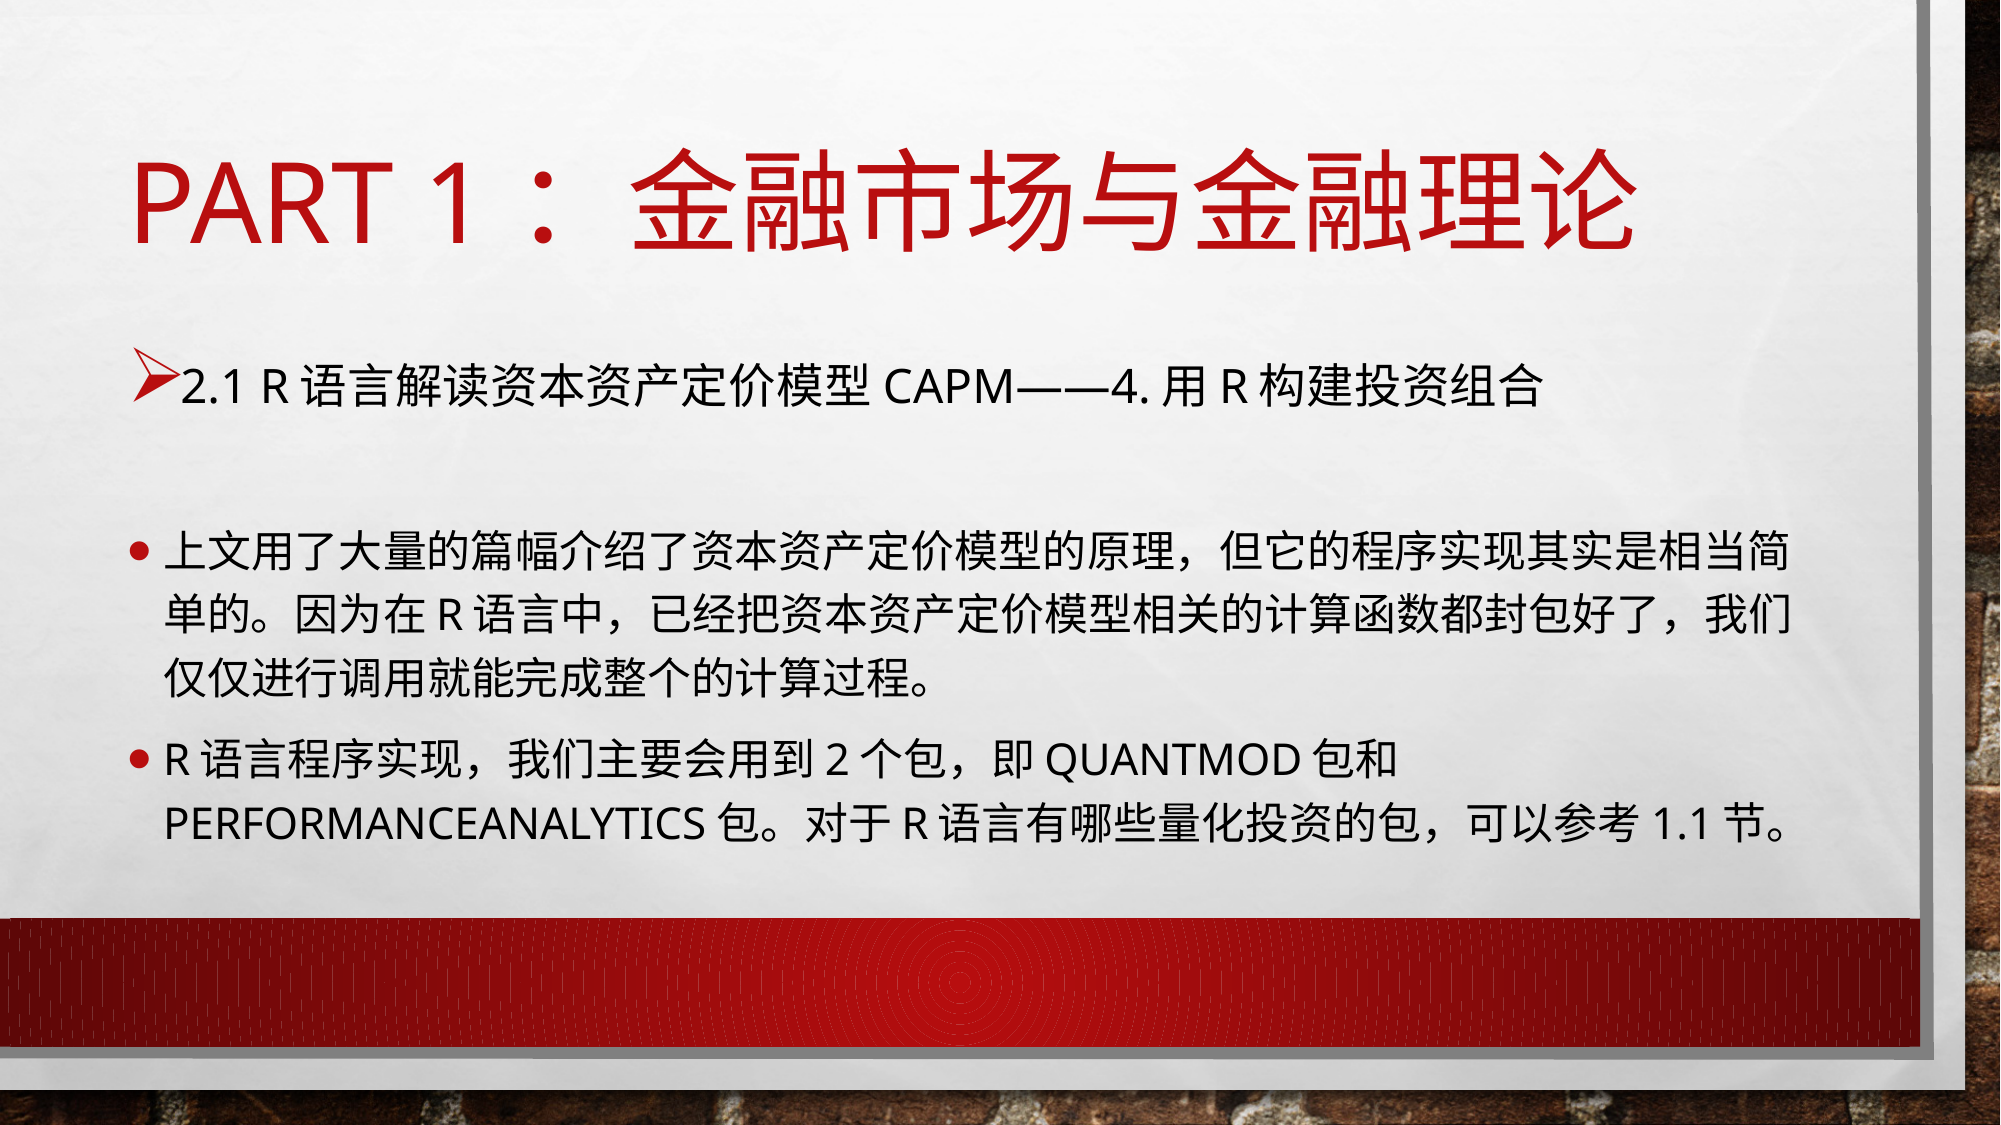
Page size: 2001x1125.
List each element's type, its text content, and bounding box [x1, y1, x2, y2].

picture [0, 0, 2000, 1125]
list 2.1 R语言解读资本资产定价模型CAPM——4.用R构建投资组合 上文用了大量的篇幅介绍了资本资产定价模型的原理，但它的程序实现其实是相当简单的。因为在R语言中，已经把资本资产定价模型相关的计算函数都封包好了，我们仅仅进行调用就能完成整个的计算过程。 R语言程序实现，我们主要会用到2个包，即quantmod包和PerformanceAnalytics包。对于R语言有哪些量化投资的包，可以参考1.1节。 [112, 337, 1818, 881]
title Part 1：金融市场与金融理论 [112, 112, 1818, 302]
